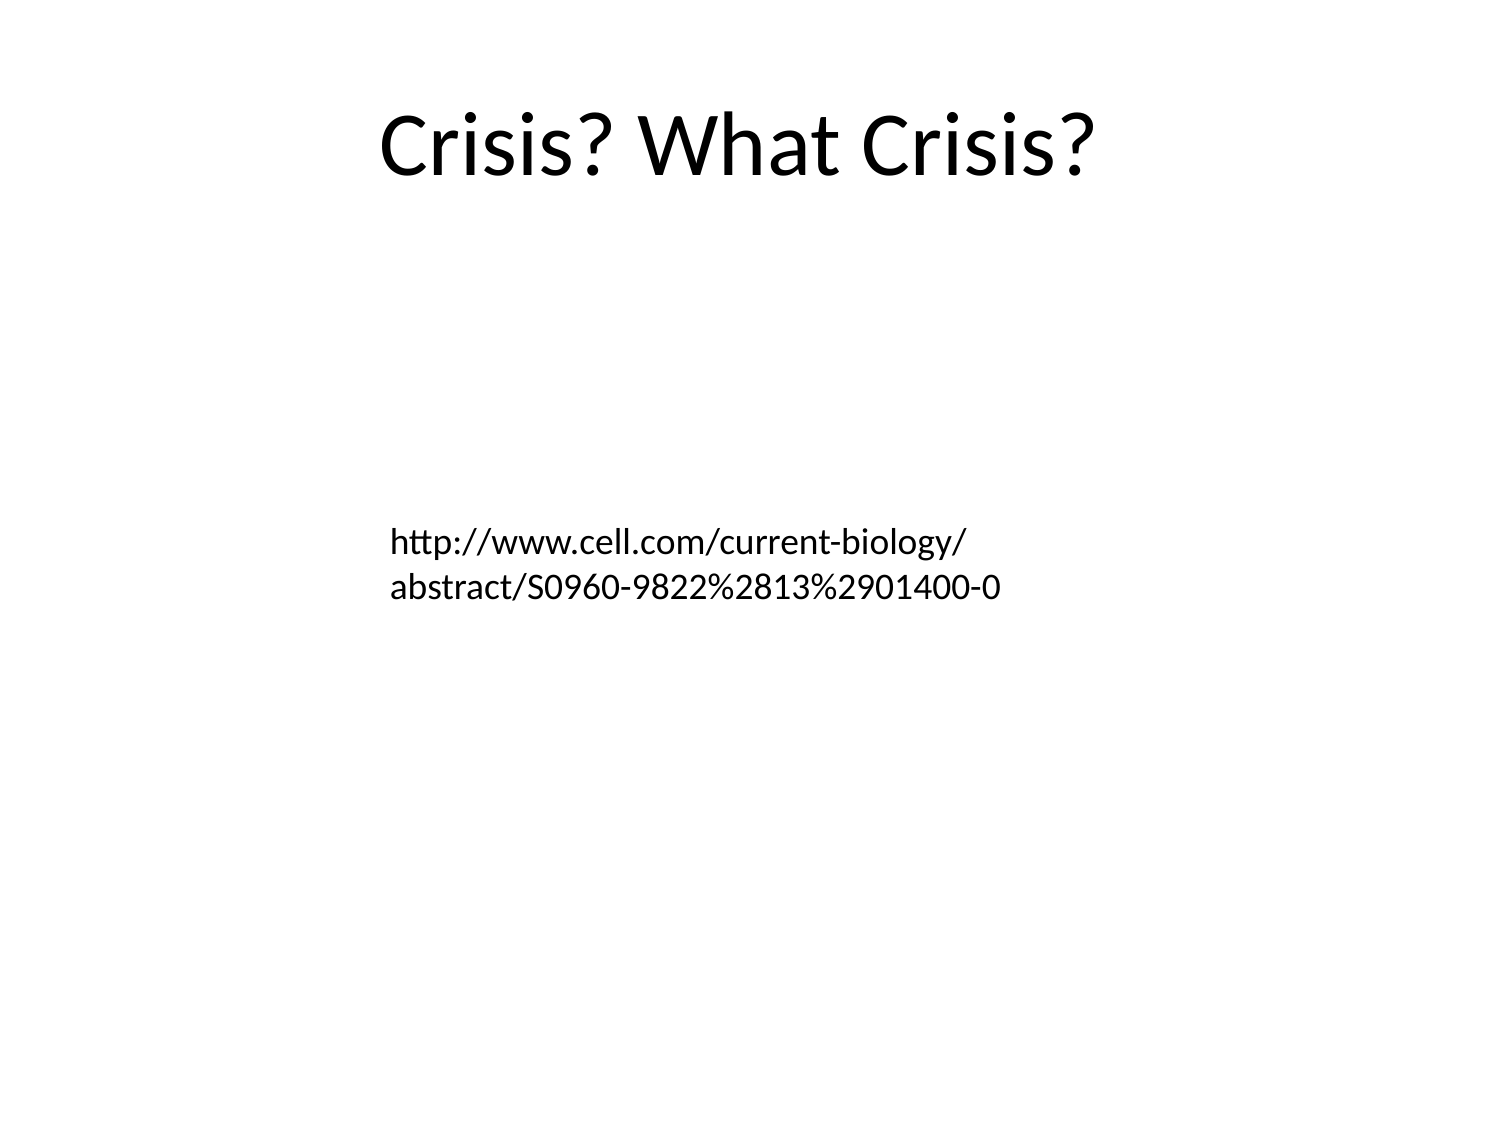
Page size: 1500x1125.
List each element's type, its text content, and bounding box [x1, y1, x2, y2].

title Crisis? What Crisis? [75, 45, 1425, 233]
text_box http://www.cell.com/current-biology/abstract/S0960-9822%2813%2901400-0 [374, 509, 1125, 615]
